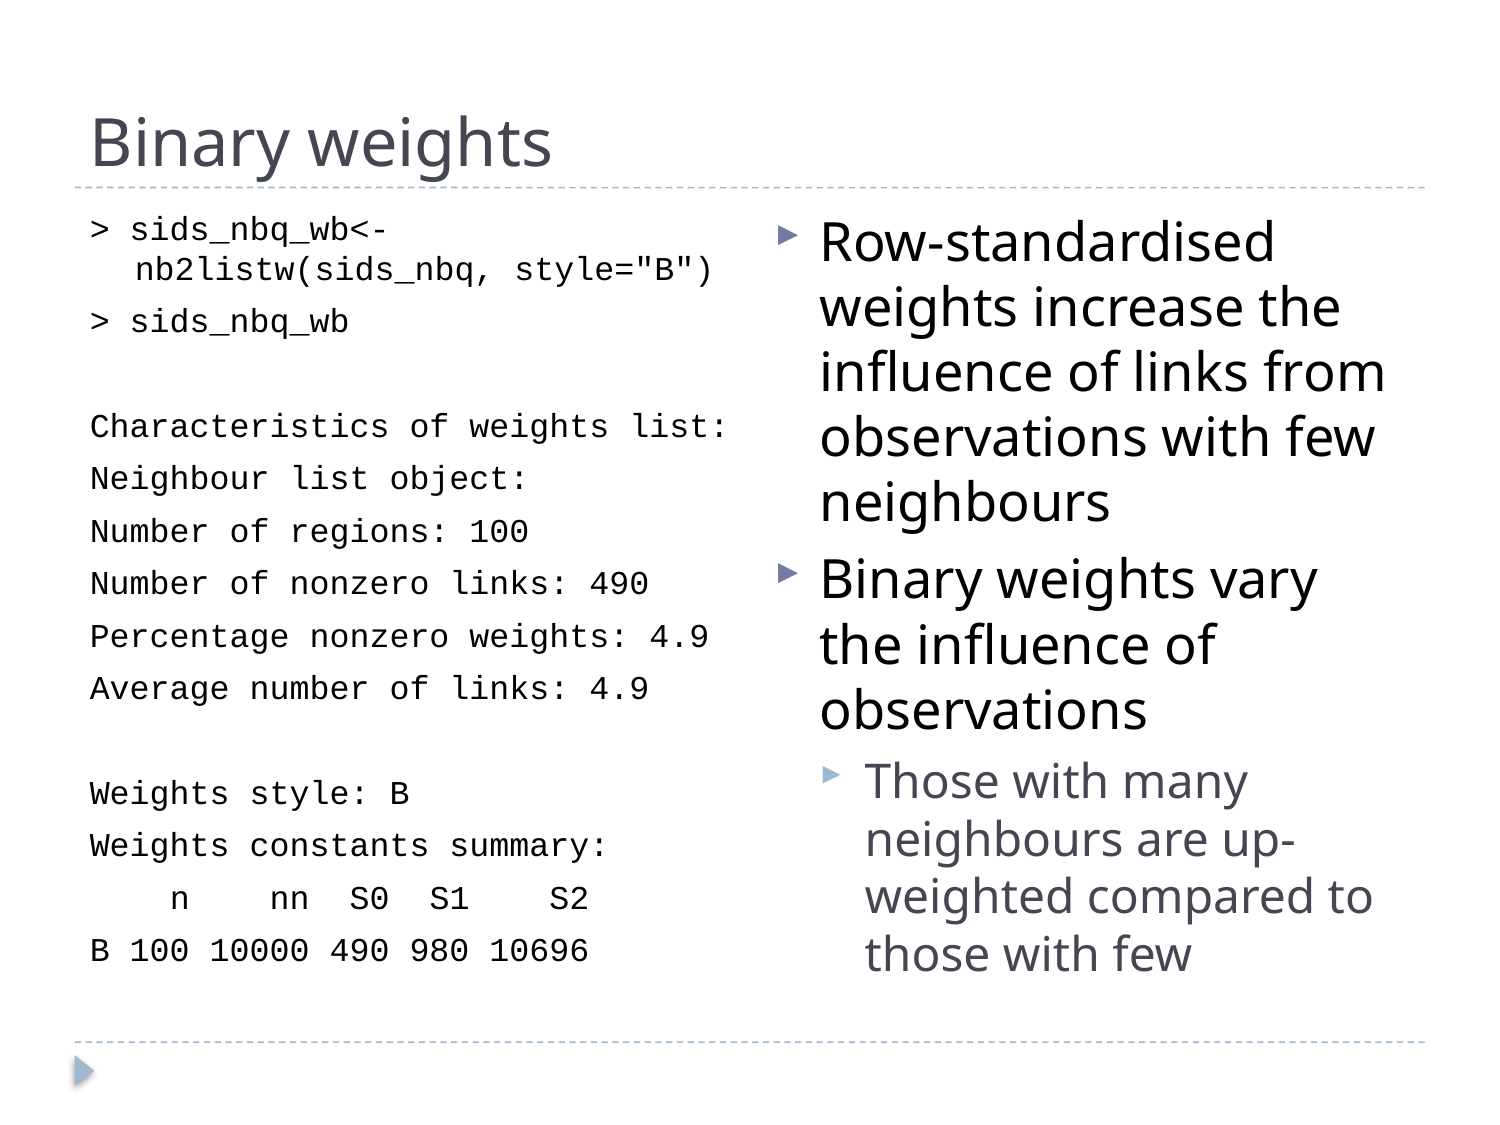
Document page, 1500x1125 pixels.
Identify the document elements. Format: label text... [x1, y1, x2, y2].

title Binary weights [75, 37, 1425, 188]
list Row-standardised weights increase the influence of links from observations with few neighbours Binary weights vary the influence of observations Those with many neighbours are up-weighted compared to those with few [759, 199, 1423, 1010]
list > sids_nbq_wb<-nb2listw(sids_nbq, style="B") > sids_nbq_wb Characteristics of weights list: Neighbour list object: Number of regions: 100 Number of nonzero links: 490 Percentage nonzero weights: 4.9 Average number of links: 4.9 Weights style: B Weights constants summary: n nn S0 S1 S2 B 100 10000 490 980 10696 [75, 200, 759, 1010]
